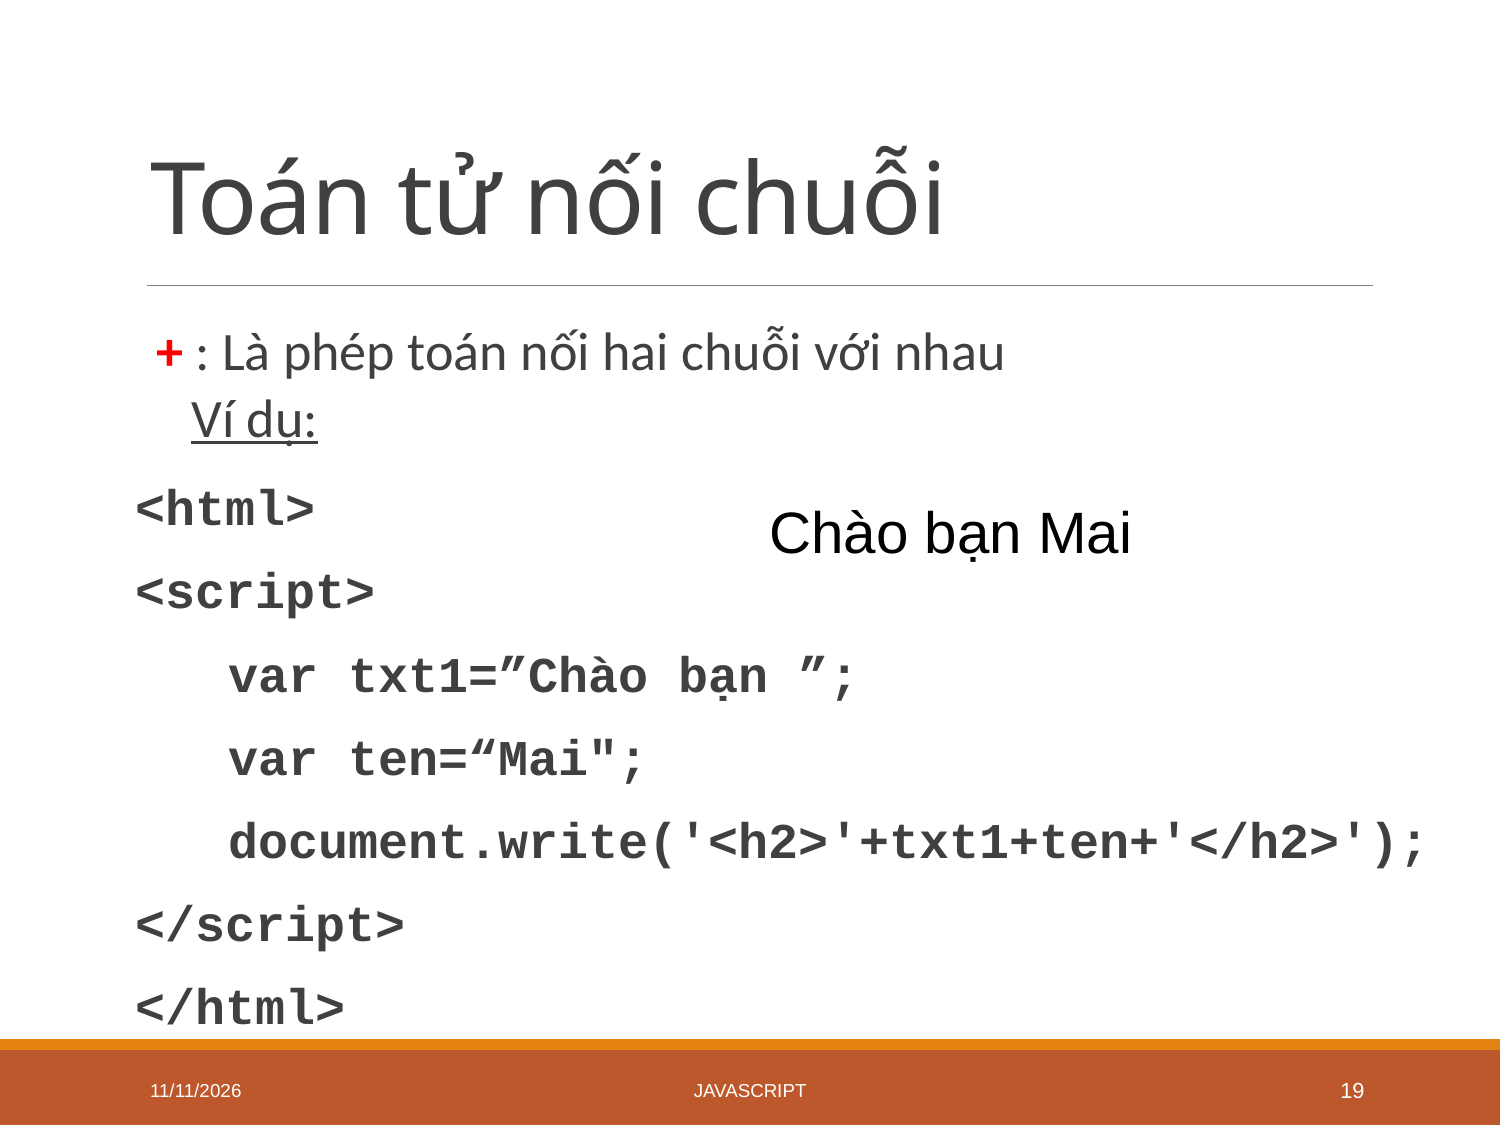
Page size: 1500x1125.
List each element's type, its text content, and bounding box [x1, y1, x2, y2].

slide_number 19 [1218, 1059, 1380, 1120]
title Toán tử nối chuỗi [135, 76, 1435, 264]
text_box Chào bạn Mai [754, 487, 1343, 573]
footer JavaScript [453, 1059, 1047, 1120]
list + : Là phép toán nối hai chuỗi với nhau Ví dụ: <html> <script> var txt1=”Chào bạn ”; var ten=“Mai"; document.write('<h2>'+txt1+ten+'</h2>'); </script> </html> [135, 316, 1475, 1060]
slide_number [135, 1059, 440, 1120]
